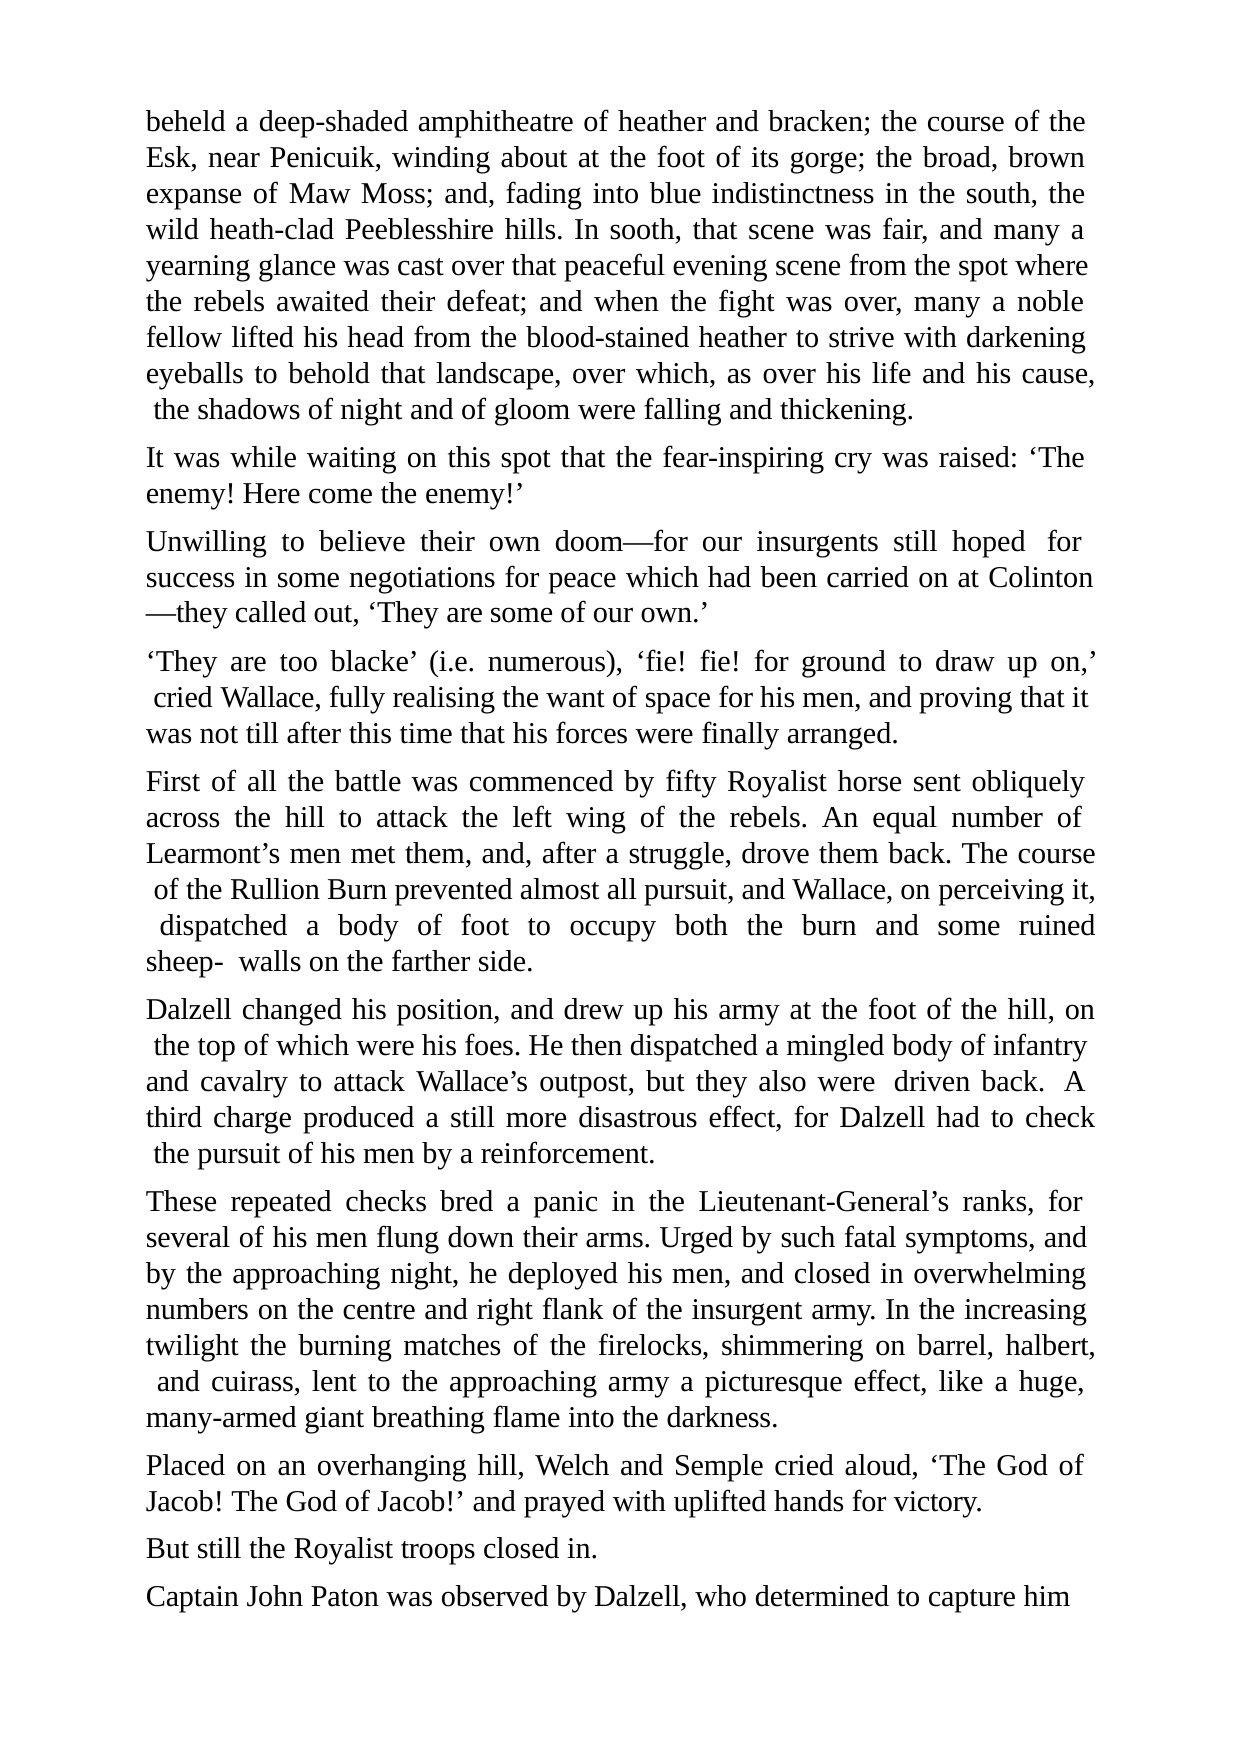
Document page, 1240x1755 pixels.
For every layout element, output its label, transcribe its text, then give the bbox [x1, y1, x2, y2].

text_box beheld a deep-shaded amphitheatre of heather and bracken; the course of the Esk, near Penicuik, winding about at the foot of its gorge; the broad, brown expanse of Maw Moss; and, fading into blue indistinctness in the south, the wild heath-clad Peeblesshire hills. In sooth, that scene was fair, and many a yearning glance was cast over that peaceful evening scene from the spot where the rebels awaited their defeat; and when the fight was over, many a noble fellow lifted his head from the blood-stained heather to strive with darkening eyeballs to behold that landscape, over which, as over his life and his cause, the shadows of night and of gloom were falling and thickening. It was while waiting on this spot that the fear-inspiring cry was raised: ‘The enemy! Here come the enemy!’ Unwilling to believe their own doom—for our insurgents still hoped for success in some negotiations for peace which had been carried on at Colinton —they called out, ‘They are some of our own.’ ‘They are too blacke’ (i.e. numerous), ‘fie! fie! for ground to draw up on,’ cried Wallace, fully realising the want of space for his men, and proving that it was not till after this time that his forces were finally arranged. First of all the battle was commenced by fifty Royalist horse sent obliquely across the hill to attack the left wing of the rebels. An equal number of Learmont’s men met them, and, after a struggle, drove them back. The course of the Rullion Burn prevented almost all pursuit, and Wallace, on perceiving it, dispatched a body of foot to occupy both the burn and some ruined sheep- walls on the farther side. Dalzell changed his position, and drew up his army at the foot of the hill, on the top of which were his foes. He then dispatched a mingled body of infantry and cavalry to attack Wallace’s outpost, but they also were driven back. A third charge produced a still more disastrous effect, for Dalzell had to check the pursuit of his men by a reinforcement. These repeated checks bred a panic in the Lieutenant-General’s ranks, for several of his men flung down their arms. Urged by such fatal symptoms, and by the approaching night, he deployed his men, and closed in overwhelming numbers on the centre and right flank of the insurgent army. In the increasing twilight the burning matches of the firelocks, shimmering on barrel, halbert, and cuirass, lent to the approaching army a picturesque effect, like a huge, many-armed giant breathing flame into the darkness. Placed on an overhanging hill, Welch and Semple cried aloud, ‘The God of Jacob! The God of Jacob!’ and prayed with uplifted hands for victory. But still the Royalist troops closed in. Captain John Paton was observed by Dalzell, who determined to capture him [143, 98, 1097, 1613]
